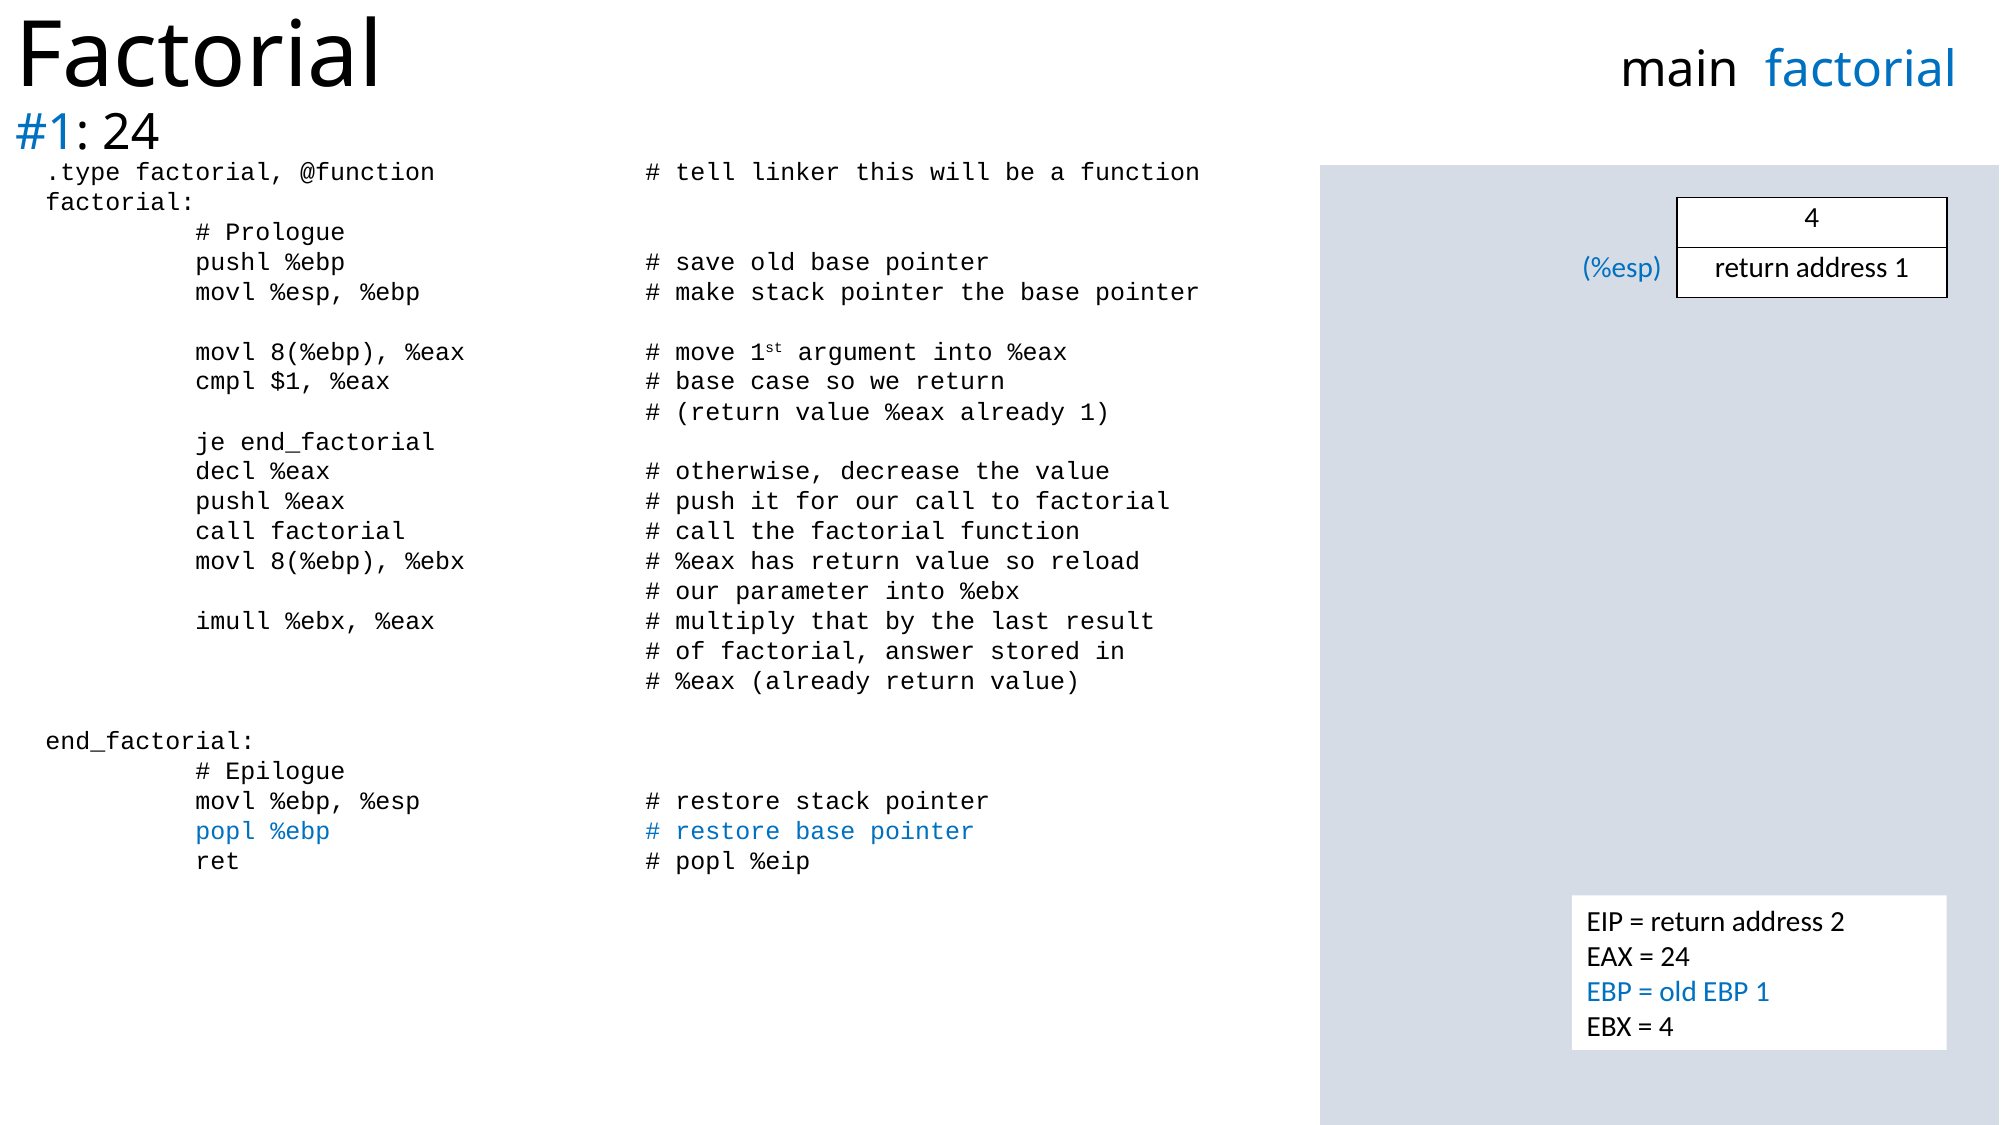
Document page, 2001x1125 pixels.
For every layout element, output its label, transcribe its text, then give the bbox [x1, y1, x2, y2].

text_box [1320, 165, 1999, 1125]
text_box .type factorial, @function # tell linker this will be a function factorial: # Prologue pushl %ebp # save old base pointer movl %esp, %ebp # make stack pointer the base pointer movl 8(%ebp), %eax # move 1st argument into %eax cmpl $1, %eax # base case so we return # (return value %eax already 1) je end_factorial decl %eax # otherwise, decrease the value pushl %eax # push it for our call to factorial call factorial # call the factorial function movl 8(%ebp), %ebx # %eax has return value so reload # our parameter into %ebx imull %ebx, %eax # multiply that by the last result # of factorial, answer stored in # %eax (already return value) end_factorial: # Epilogue movl %ebp, %esp # restore stack pointer popl %ebp # restore base pointer ret # popl %eip [30, 148, 1216, 942]
text_box EIP = return address 2 EAX = 24 EBP = old EBP 1 EBX = 4 [1571, 895, 1947, 1050]
